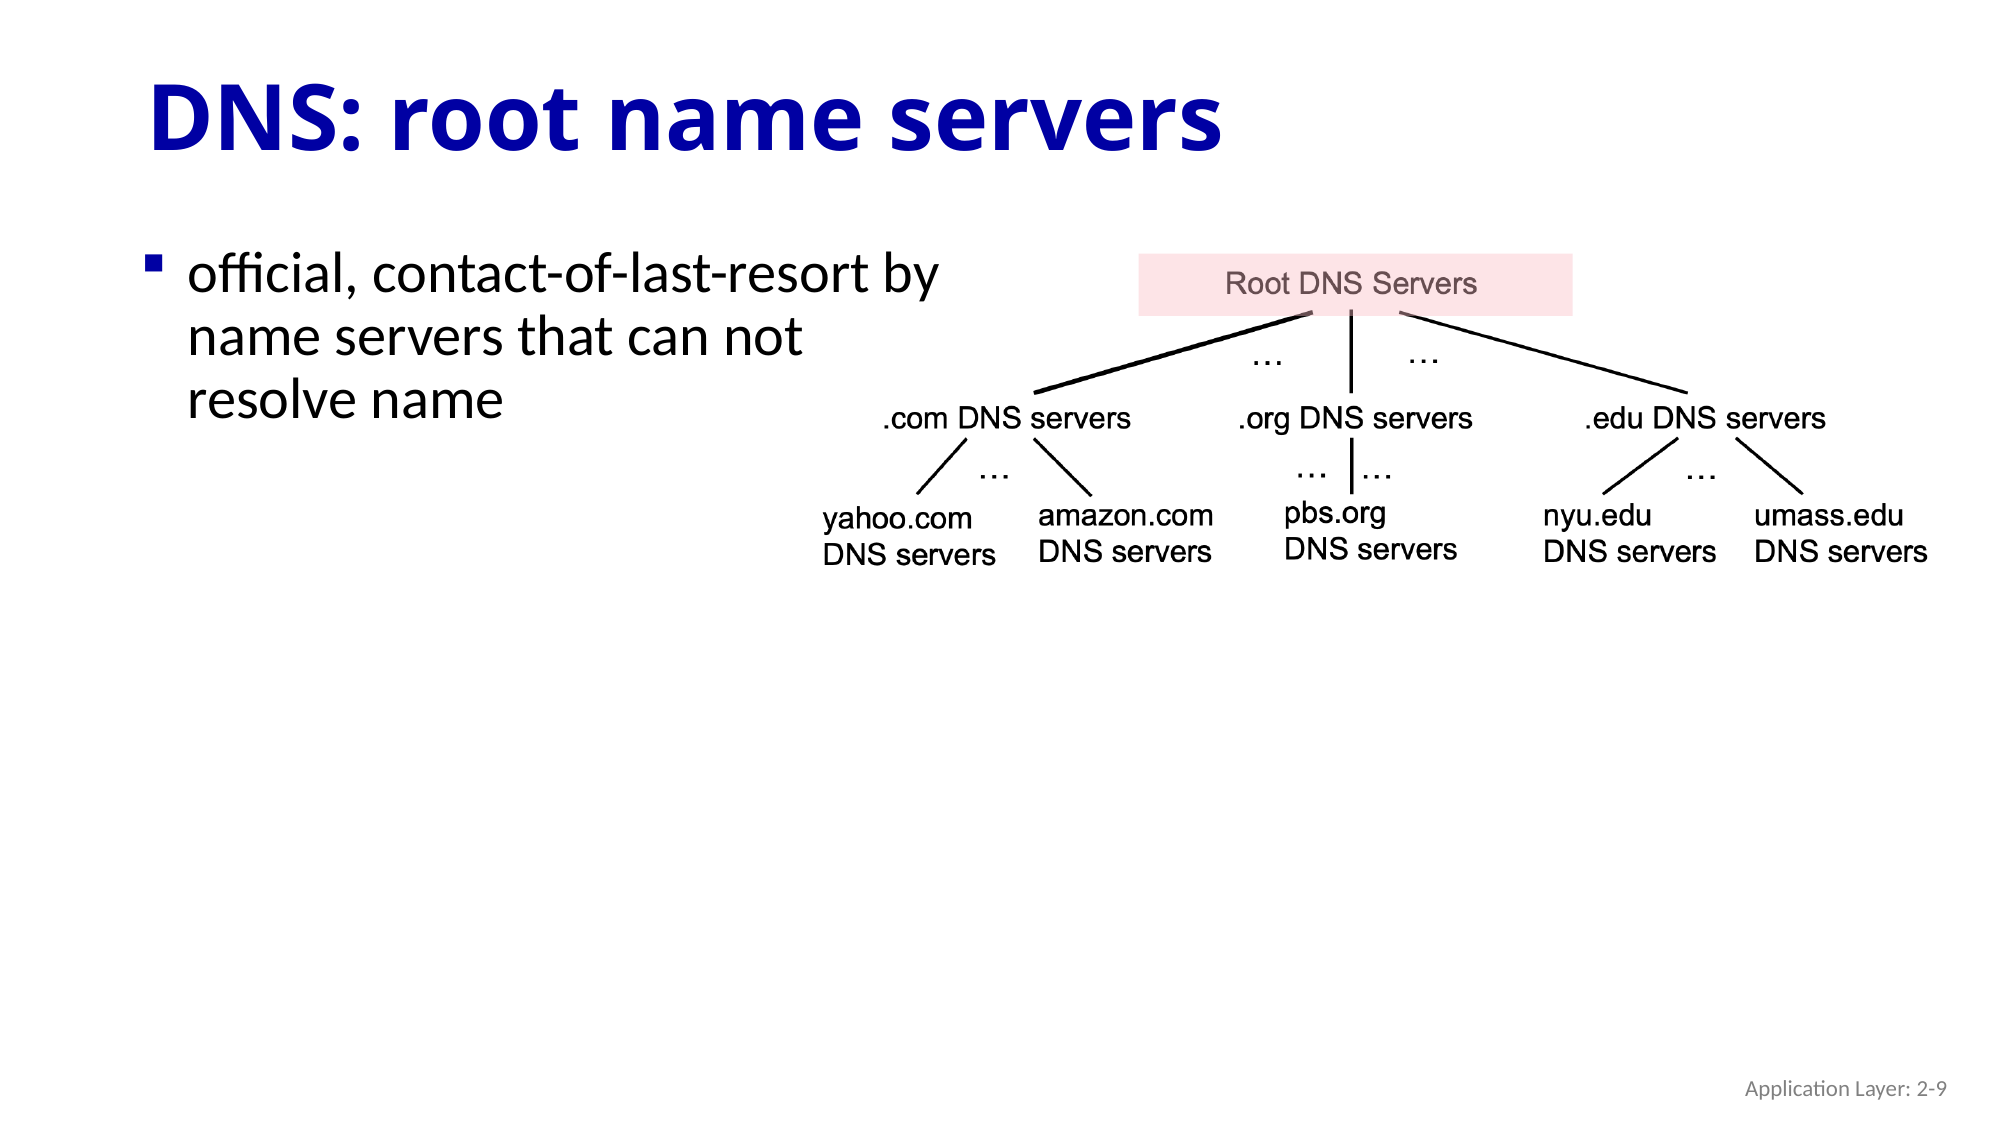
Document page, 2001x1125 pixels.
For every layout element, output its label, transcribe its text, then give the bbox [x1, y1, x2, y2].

slide_number Application Layer: 2-9 [1512, 1056, 1963, 1117]
text_box official, contact-of-last-resort by name servers that can not resolve name [106, 234, 1000, 638]
picture [801, 250, 1970, 604]
title DNS: root name servers [131, 47, 1856, 195]
